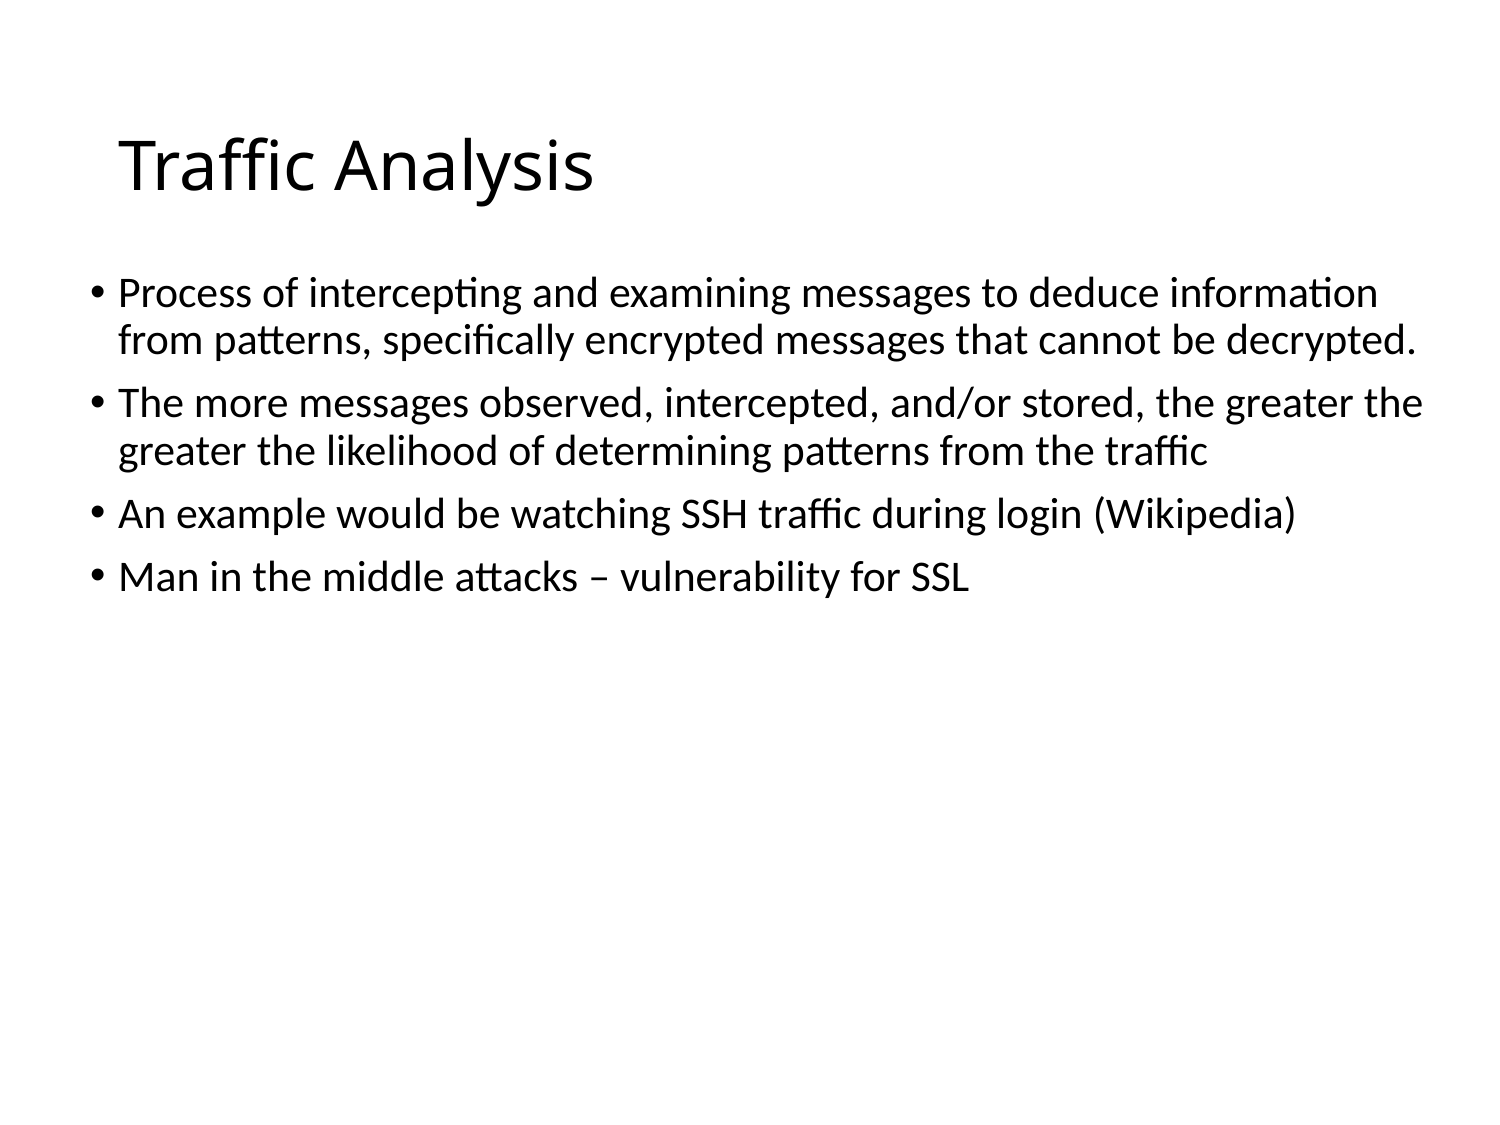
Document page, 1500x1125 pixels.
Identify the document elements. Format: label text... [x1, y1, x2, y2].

title Traffic Analysis [103, 59, 1397, 262]
list Process of intercepting and examining messages to deduce information from patterns, specifically encrypted messages that cannot be decrypted. The more messages observed, intercepted, and/or stored, the greater the greater the likelihood of determining patterns from the traffic An example would be watching SSH traffic during login (Wikipedia) Man in the middle attacks – vulnerability for SSL [75, 262, 1450, 1005]
